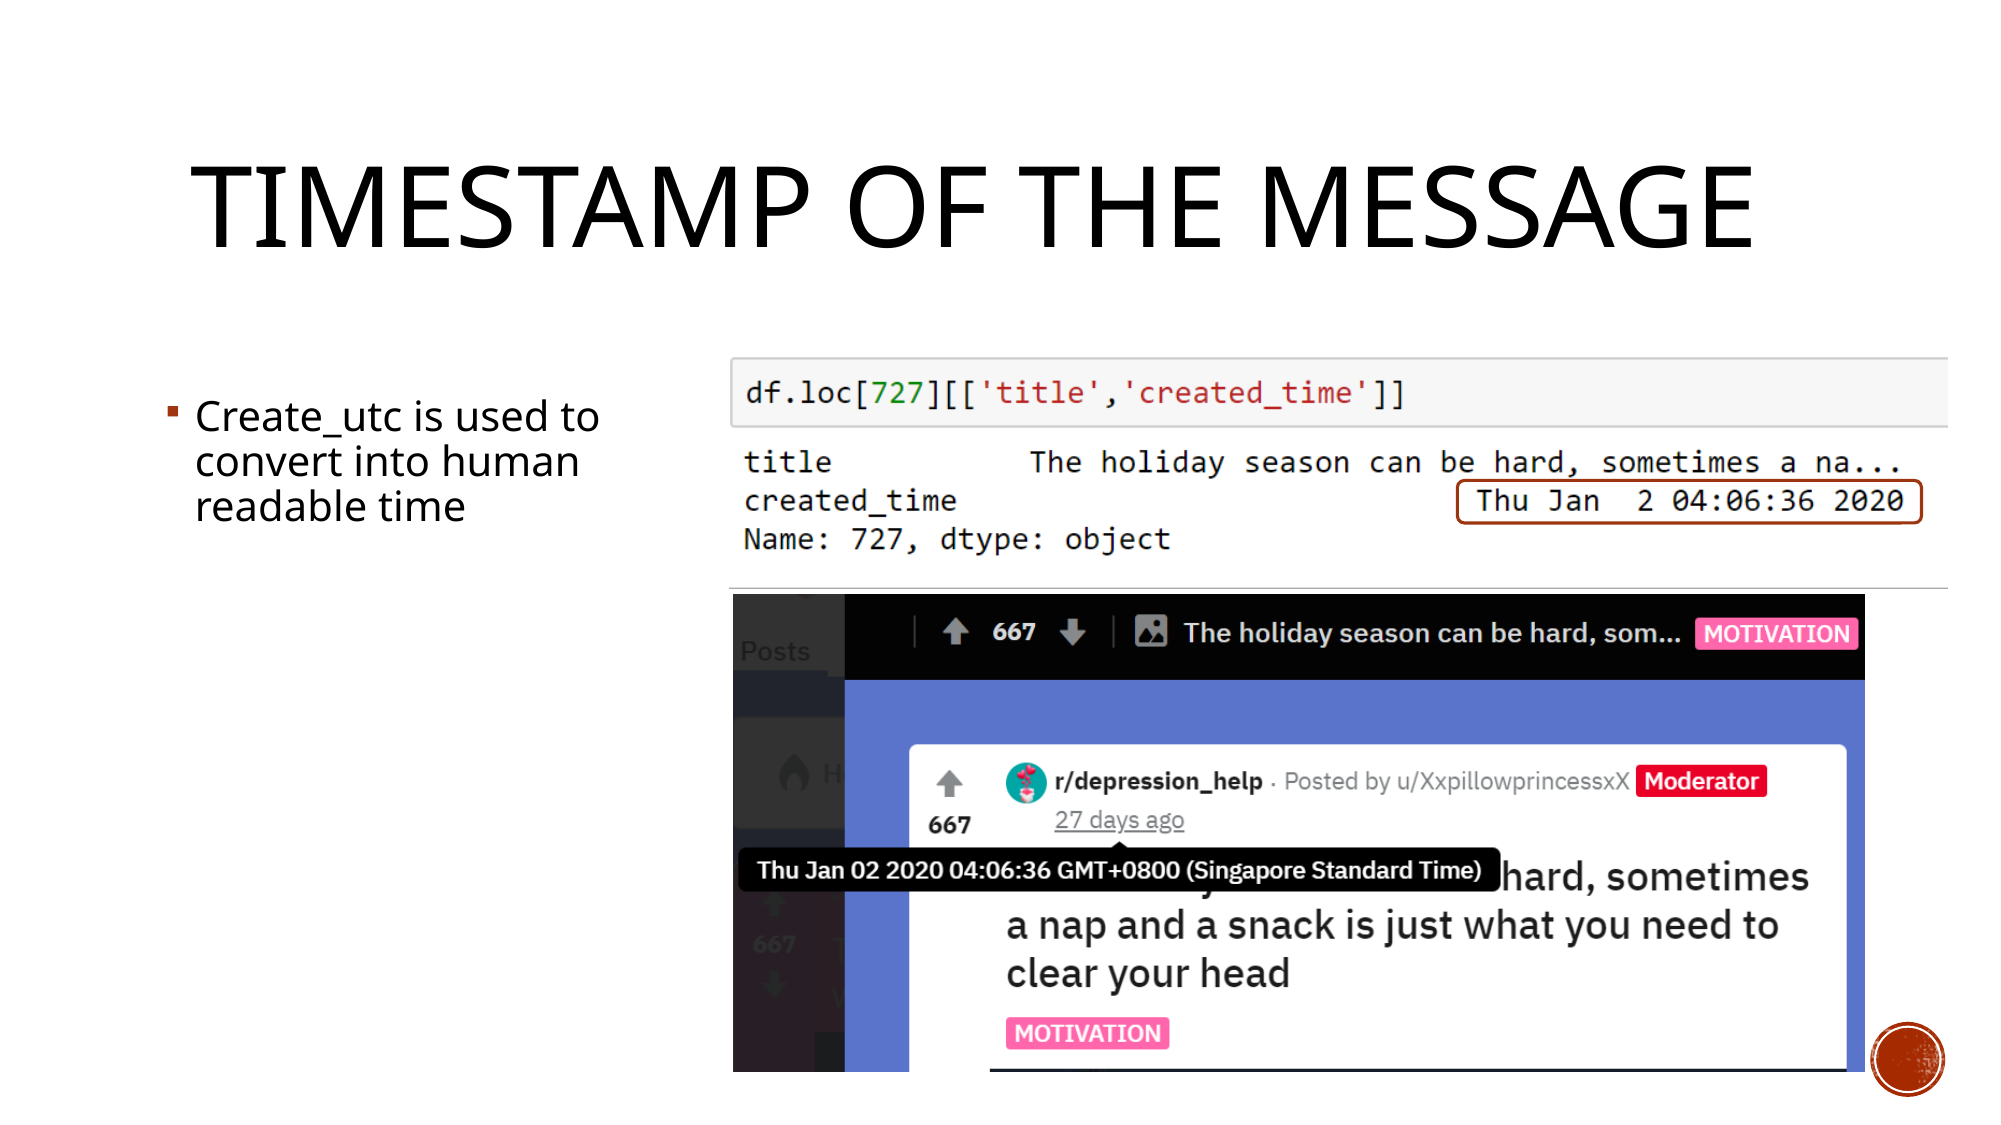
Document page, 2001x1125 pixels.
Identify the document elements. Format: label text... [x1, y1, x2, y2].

picture [734, 594, 1864, 1072]
title Timestamp of the message [175, 79, 1826, 344]
list Create_utc is used to convert into human readable time [149, 388, 708, 904]
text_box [734, 360, 1946, 588]
